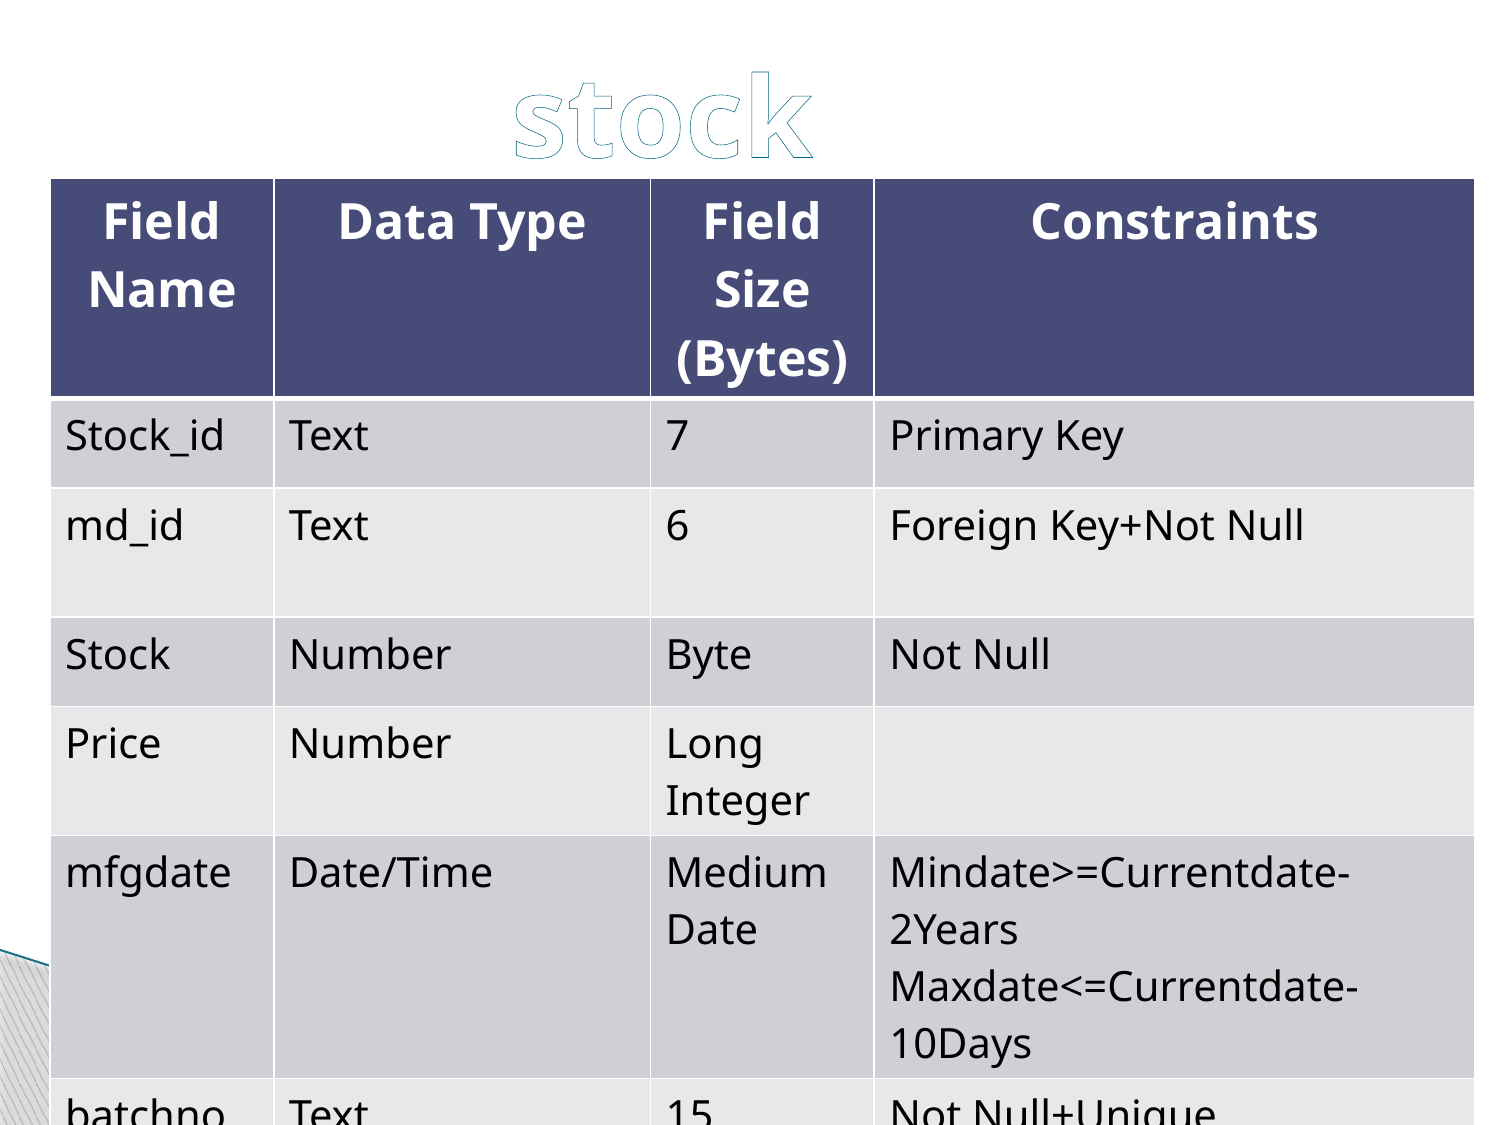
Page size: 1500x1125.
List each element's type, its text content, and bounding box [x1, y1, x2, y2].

table_cell Text [275, 401, 650, 487]
table_cell batchno [51, 1079, 273, 1125]
table_cell Not Null+Unique [875, 1079, 1474, 1125]
table_cell Price [51, 707, 273, 835]
table_cell Primary Key [875, 401, 1474, 487]
table_cell 15 [651, 1079, 873, 1125]
table_cell Number [275, 707, 650, 835]
table_cell Byte [651, 618, 873, 706]
table_header Constraints [875, 179, 1474, 396]
table_header Field Size (Bytes) [651, 179, 873, 396]
text_box stock [496, 37, 829, 188]
table_cell md_id [51, 489, 273, 616]
table_header Field Name [51, 179, 273, 396]
table_cell 6 [651, 489, 873, 616]
table_cell Not Null [875, 618, 1474, 706]
table_cell [875, 707, 1474, 835]
table_cell Text [275, 1079, 650, 1125]
table_cell Date/Time [275, 836, 650, 1078]
table_cell Text [275, 489, 650, 616]
table_cell Mindate>=Currentdate-2Years Maxdate<=Currentdate-10Days [875, 836, 1474, 1078]
table_cell Long Integer [651, 707, 873, 835]
table_cell Medium Date [651, 836, 873, 1078]
table_cell mfgdate [51, 836, 273, 1078]
table_cell Stock [51, 618, 273, 706]
table_cell Number [275, 618, 650, 706]
table_cell Foreign Key+Not Null [875, 489, 1474, 616]
table_header Data Type [275, 179, 650, 396]
table_cell Stock_id [51, 401, 273, 487]
table_cell 7 [651, 401, 873, 487]
